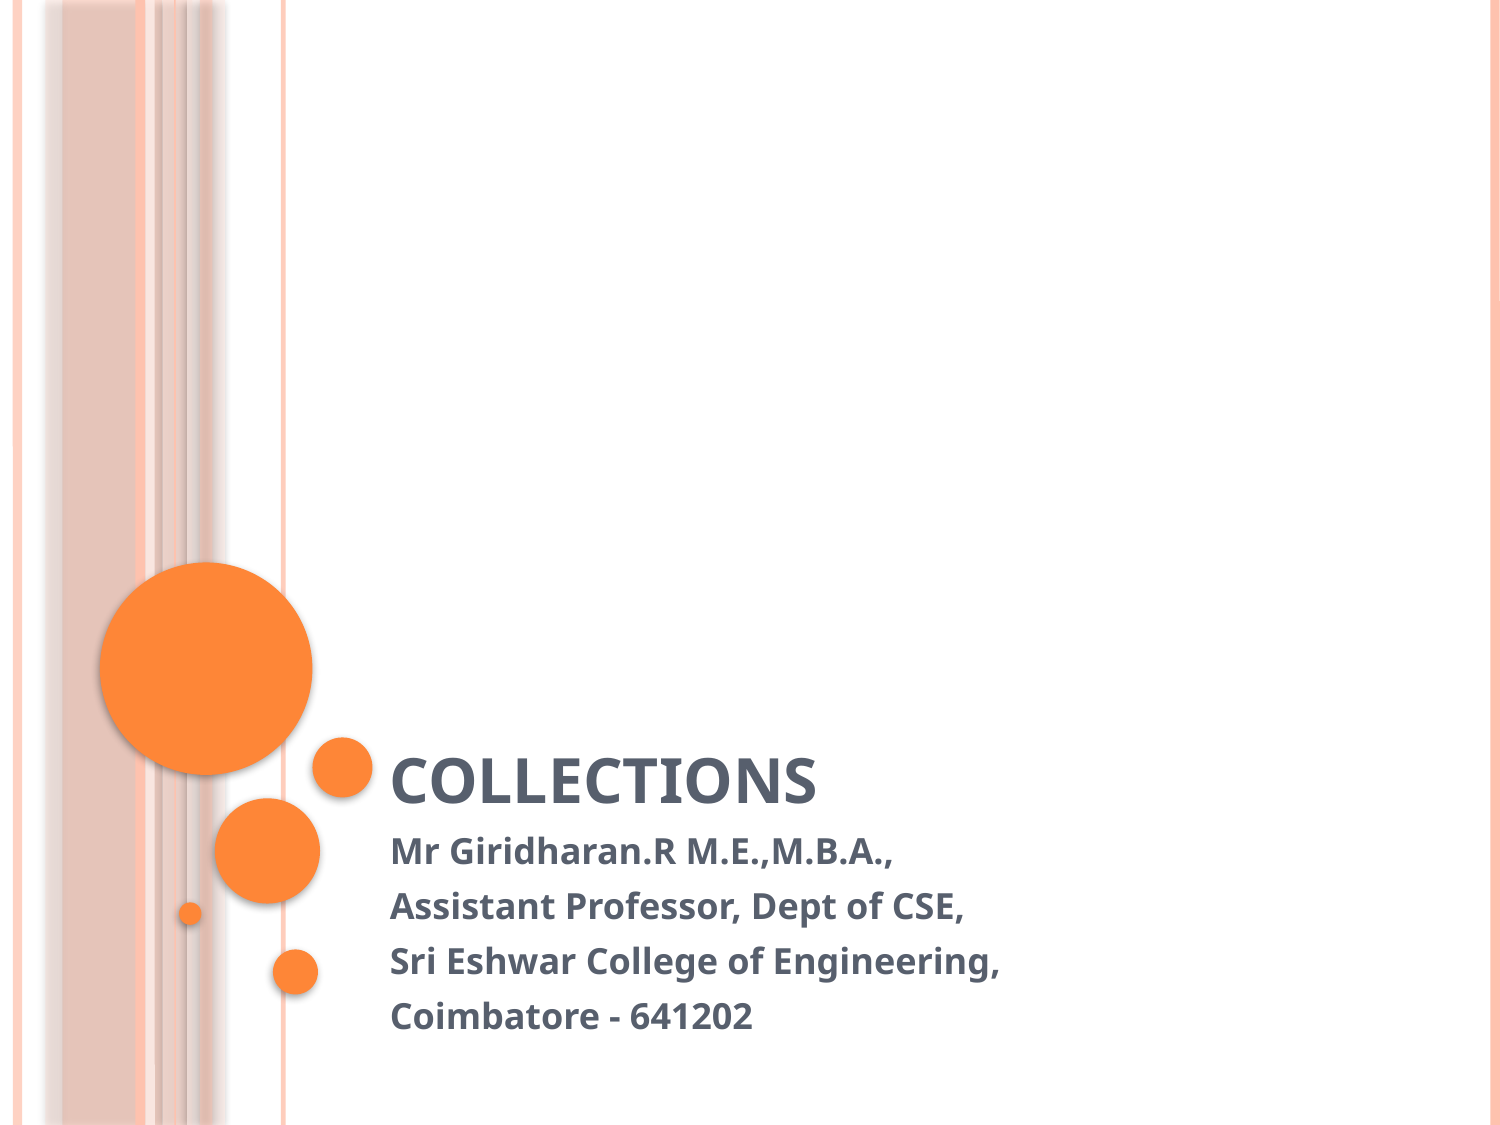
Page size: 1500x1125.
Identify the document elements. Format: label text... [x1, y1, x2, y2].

subtitle Mr Giridharan.R M.E.,M.B.A., Assistant Professor, Dept of CSE, Sri Eshwar College of Engineering, Coimbatore - 641202 [375, 820, 1388, 1046]
title Collections [375, 512, 1388, 820]
